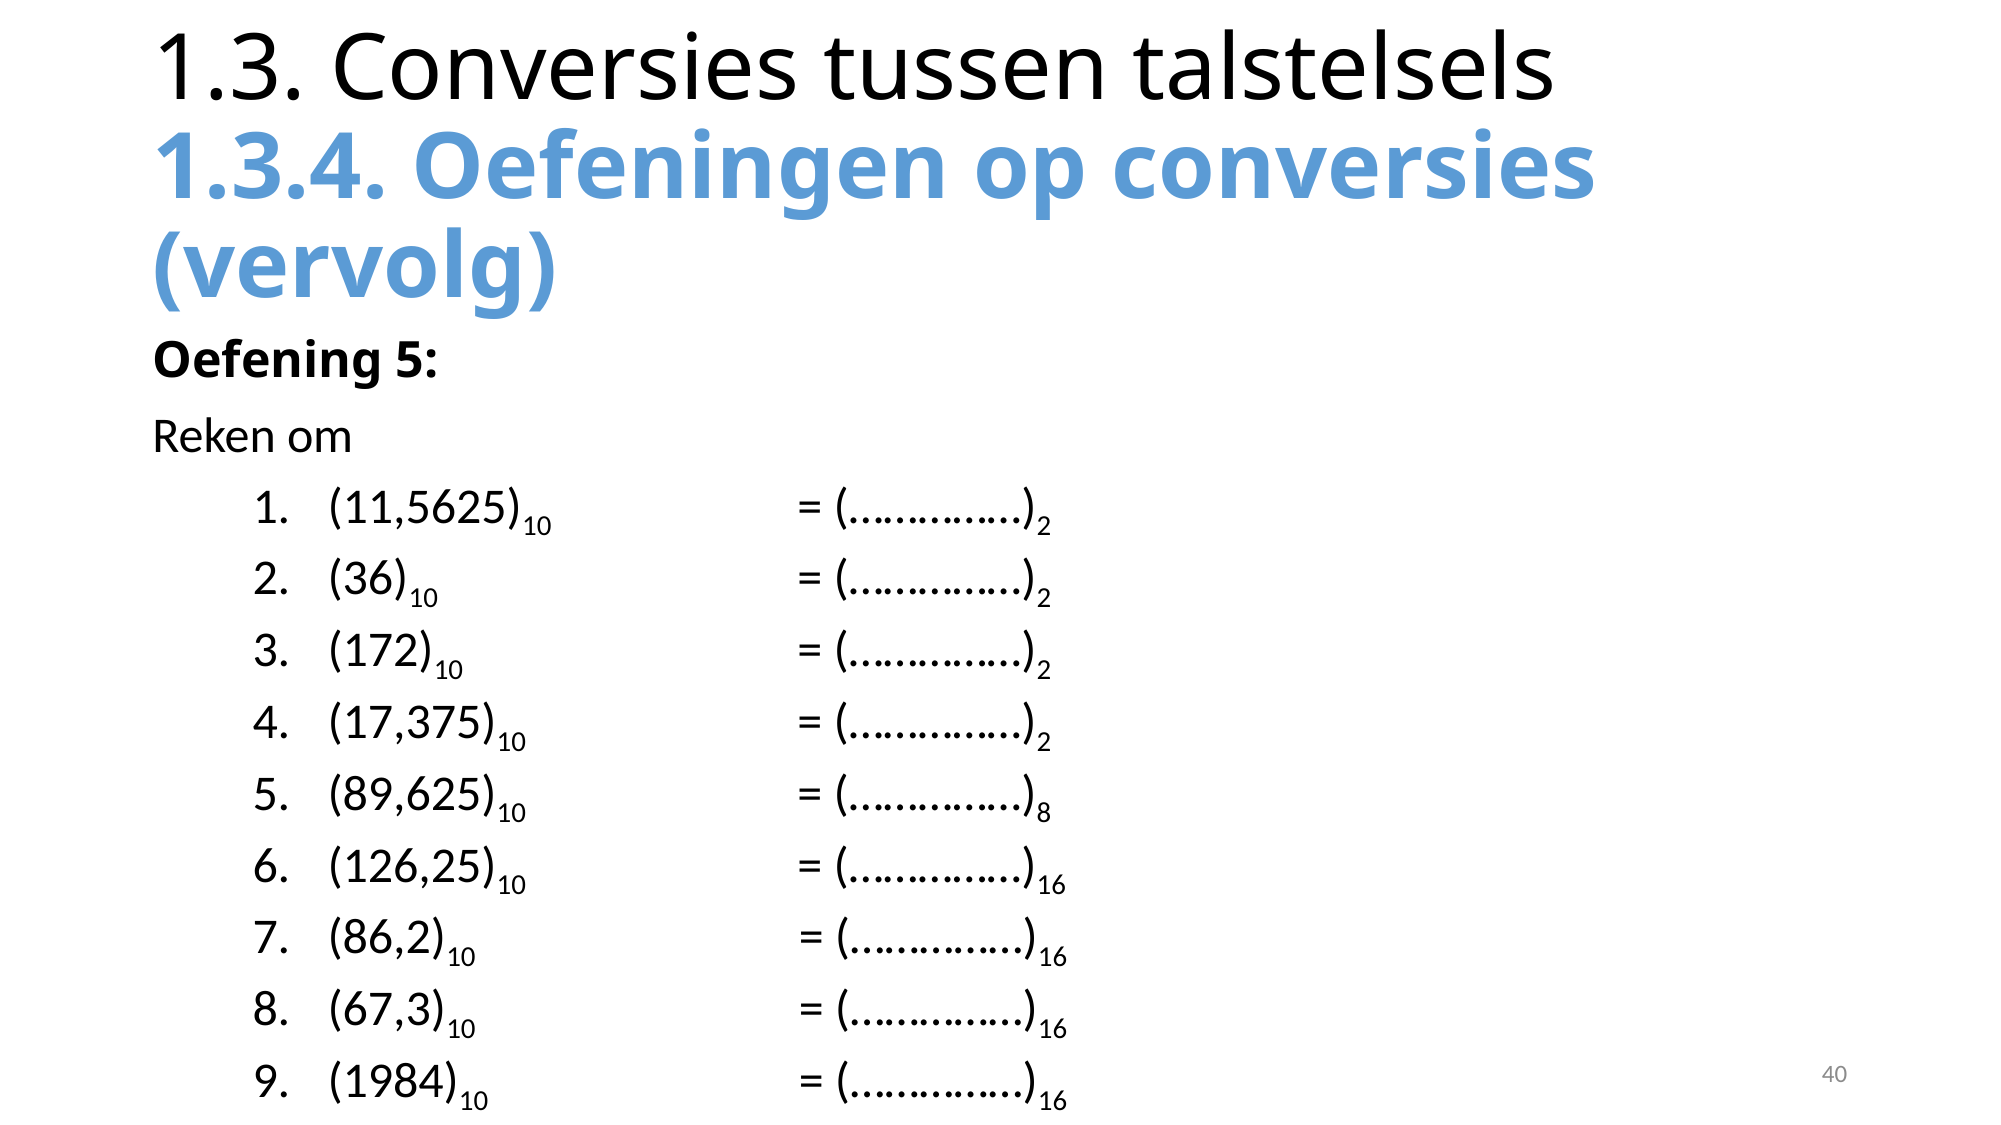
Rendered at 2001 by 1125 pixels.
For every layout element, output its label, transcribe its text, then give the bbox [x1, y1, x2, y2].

slide_number 40 [1412, 1042, 1863, 1103]
title 1.3. Conversies tussen talstelsels 1.3.4. Oefeningen op conversies (vervolg) [137, 59, 1863, 246]
list Oefening 5: Reken om (11,5625)10 = (……………)2 (36)10 = (……………)2 (172)10 = (……………)2 (17,375)10 = (……………)2 (89,625)10 = (……………)8 (126,25)10 = (……………)16 (86,2)10 = (……………)16 (67,3)10 = (……………)16 (1984)10 = (……………)16 [137, 246, 1863, 961]
